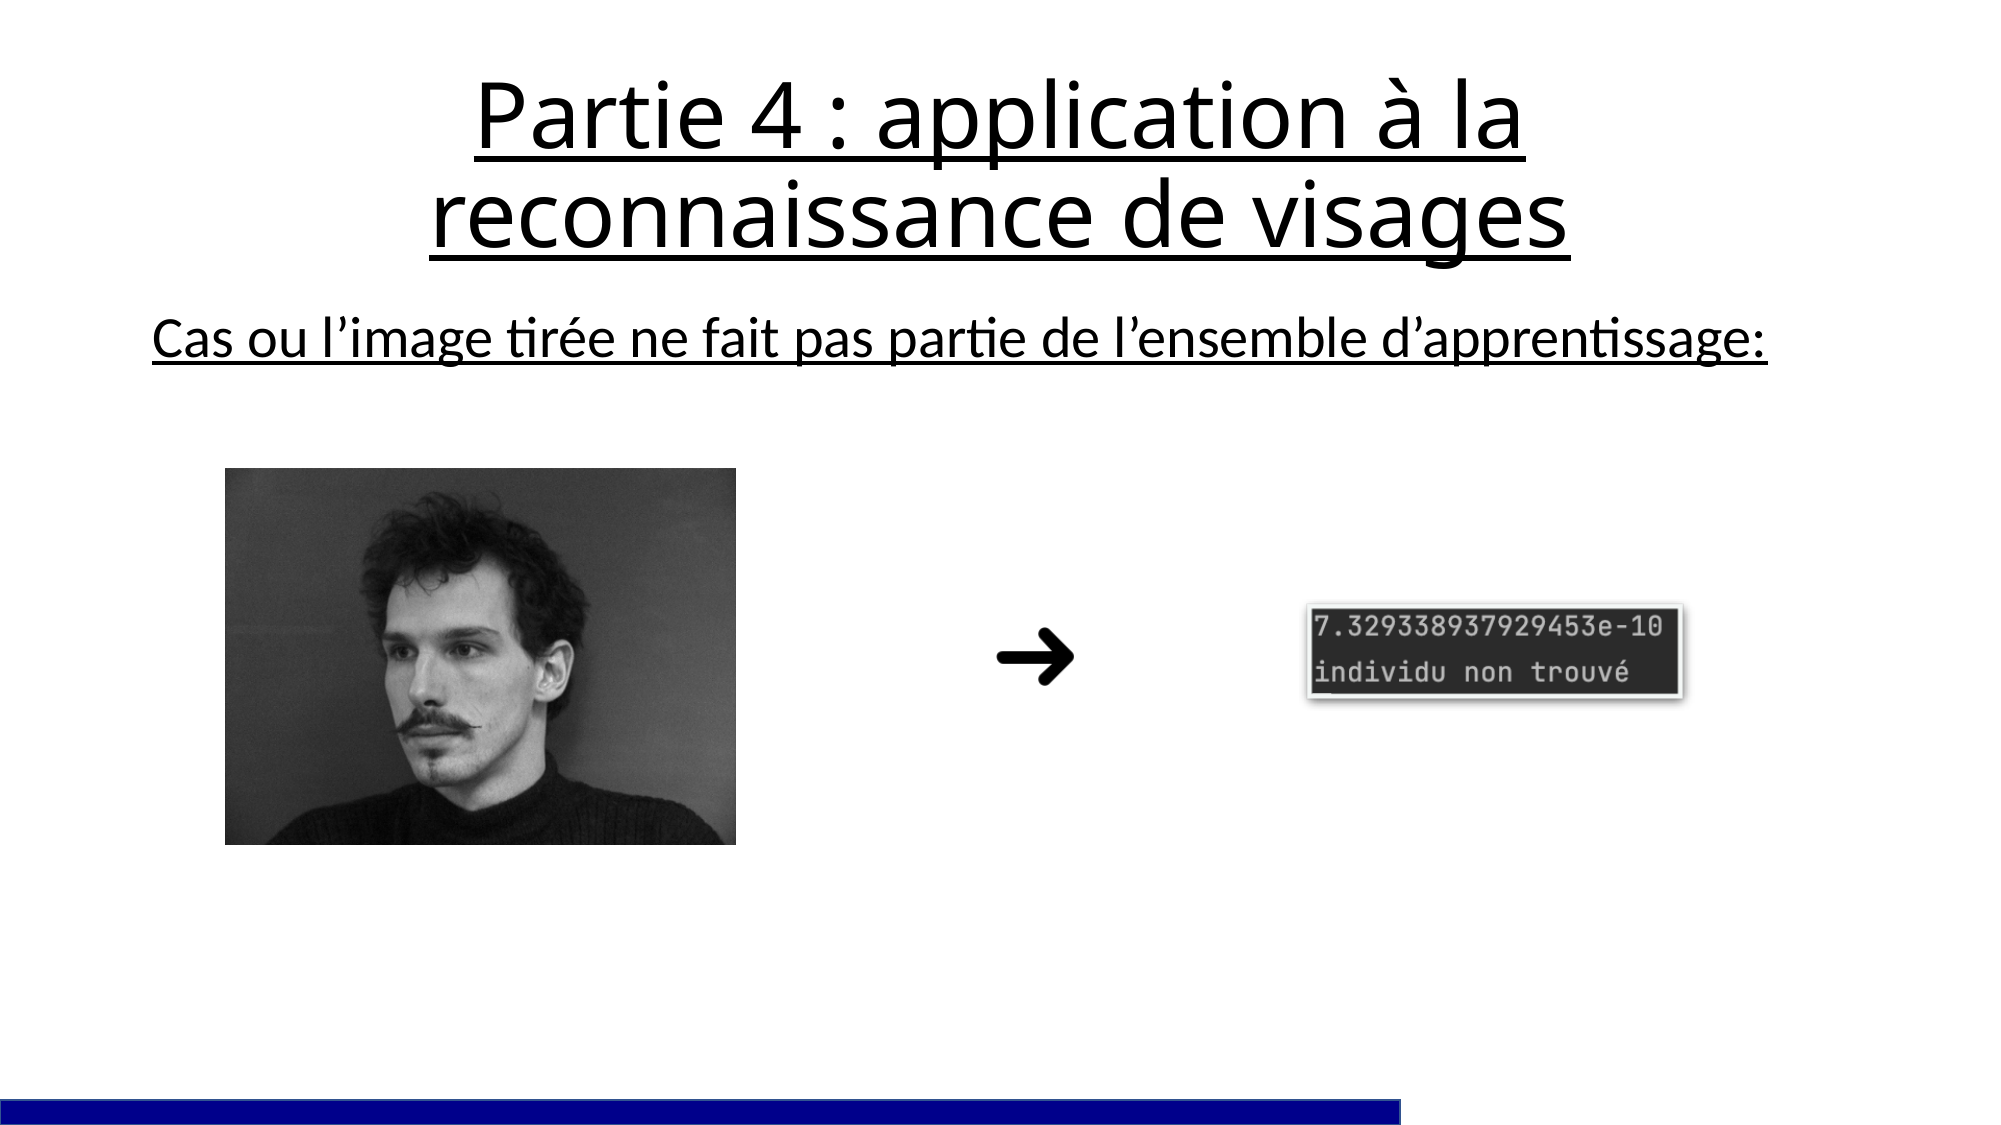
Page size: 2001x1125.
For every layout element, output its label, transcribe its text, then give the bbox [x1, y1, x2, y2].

picture [994, 626, 1076, 687]
text_box [0, 1099, 1401, 1125]
list Cas ou l’image tirée ne fait pas partie de l’ensemble d’apprentissage: [137, 299, 1863, 1014]
title Partie 4 : application à la reconnaissance de visages [137, 59, 1863, 278]
picture [1299, 599, 1695, 714]
picture [225, 467, 736, 845]
